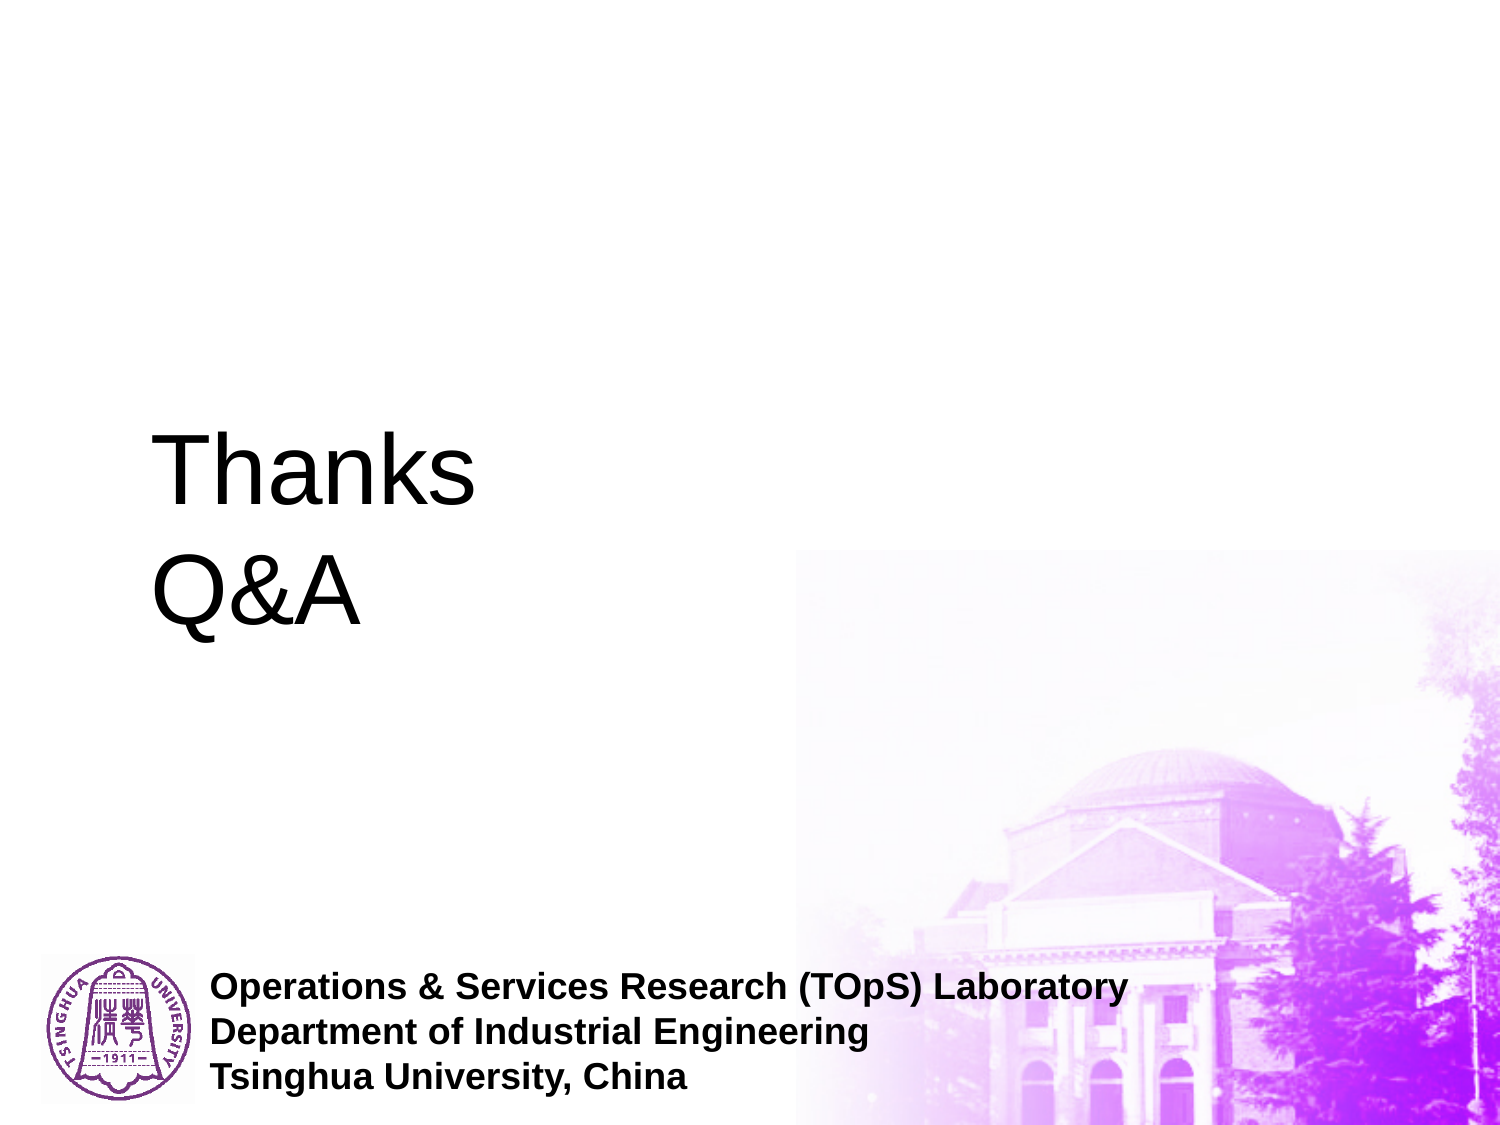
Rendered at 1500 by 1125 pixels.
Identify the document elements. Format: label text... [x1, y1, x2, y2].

title Thanks Q&A [135, 397, 1449, 532]
picture [41, 954, 195, 1104]
picture [796, 550, 1500, 1125]
